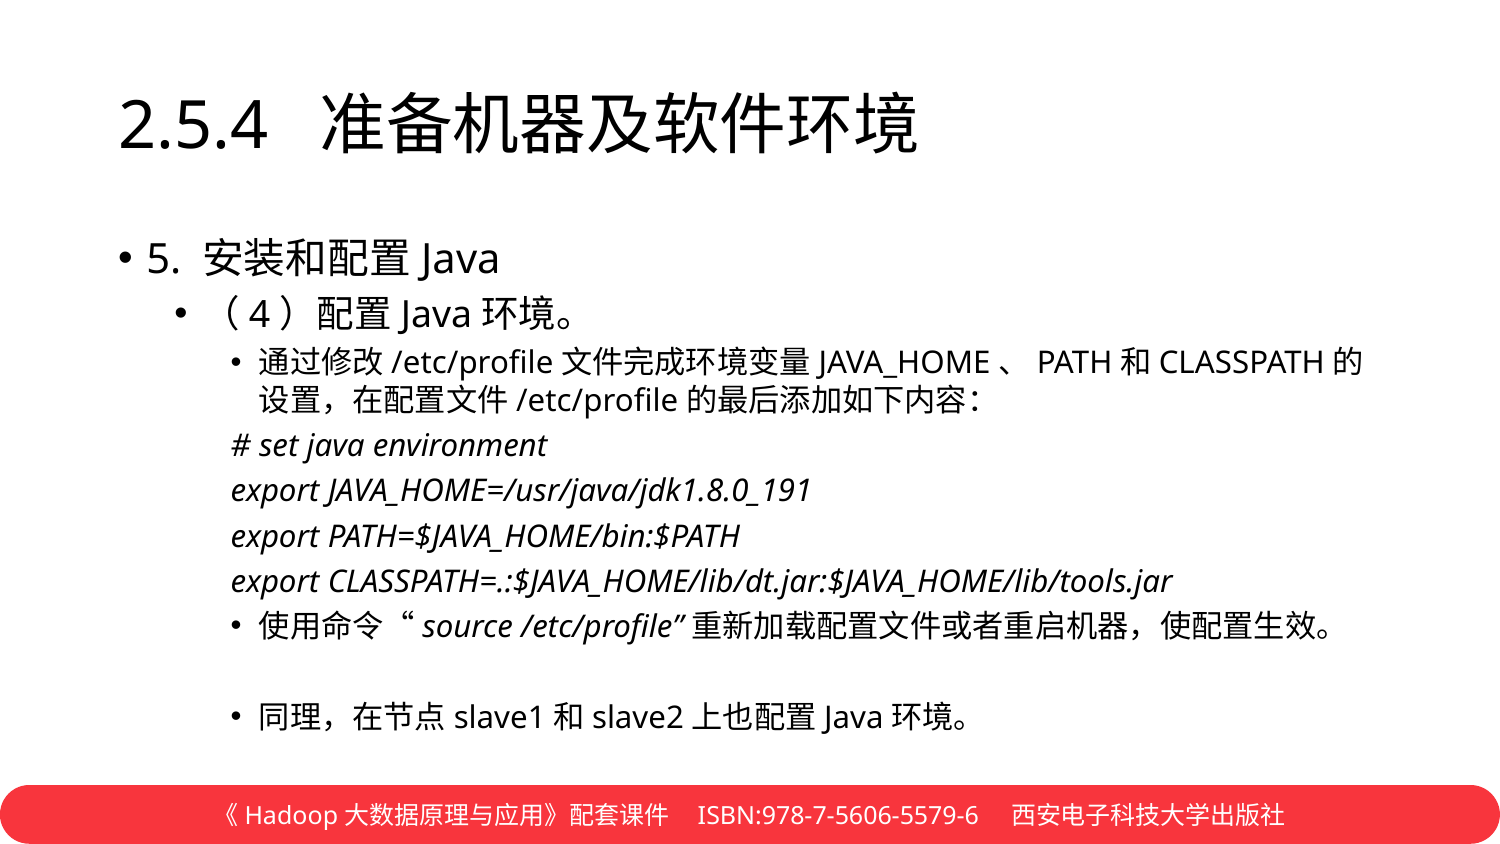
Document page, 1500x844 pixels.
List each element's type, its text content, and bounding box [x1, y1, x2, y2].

title 2.5.4 准备机器及软件环境 [103, 44, 1397, 208]
list 5. 安装和配置Java （4）配置Java环境。 通过修改/etc/profile文件完成环境变量JAVA_HOME、PATH和CLASSPATH的设置，在配置文件/etc/profile的最后添加如下内容： # set java environment export JAVA_HOME=/usr/java/jdk1.8.0_191 export PATH=$JAVA_HOME/bin:$PATH export CLASSPATH=.:$JAVA_HOME/lib/dt.jar:$JAVA_HOME/lib/tools.jar 使用命令“source /etc/profile”重新加载配置文件或者重启机器，使配置生效。 同理，在节点slave1和slave2上也配置Java环境。 [103, 224, 1397, 760]
